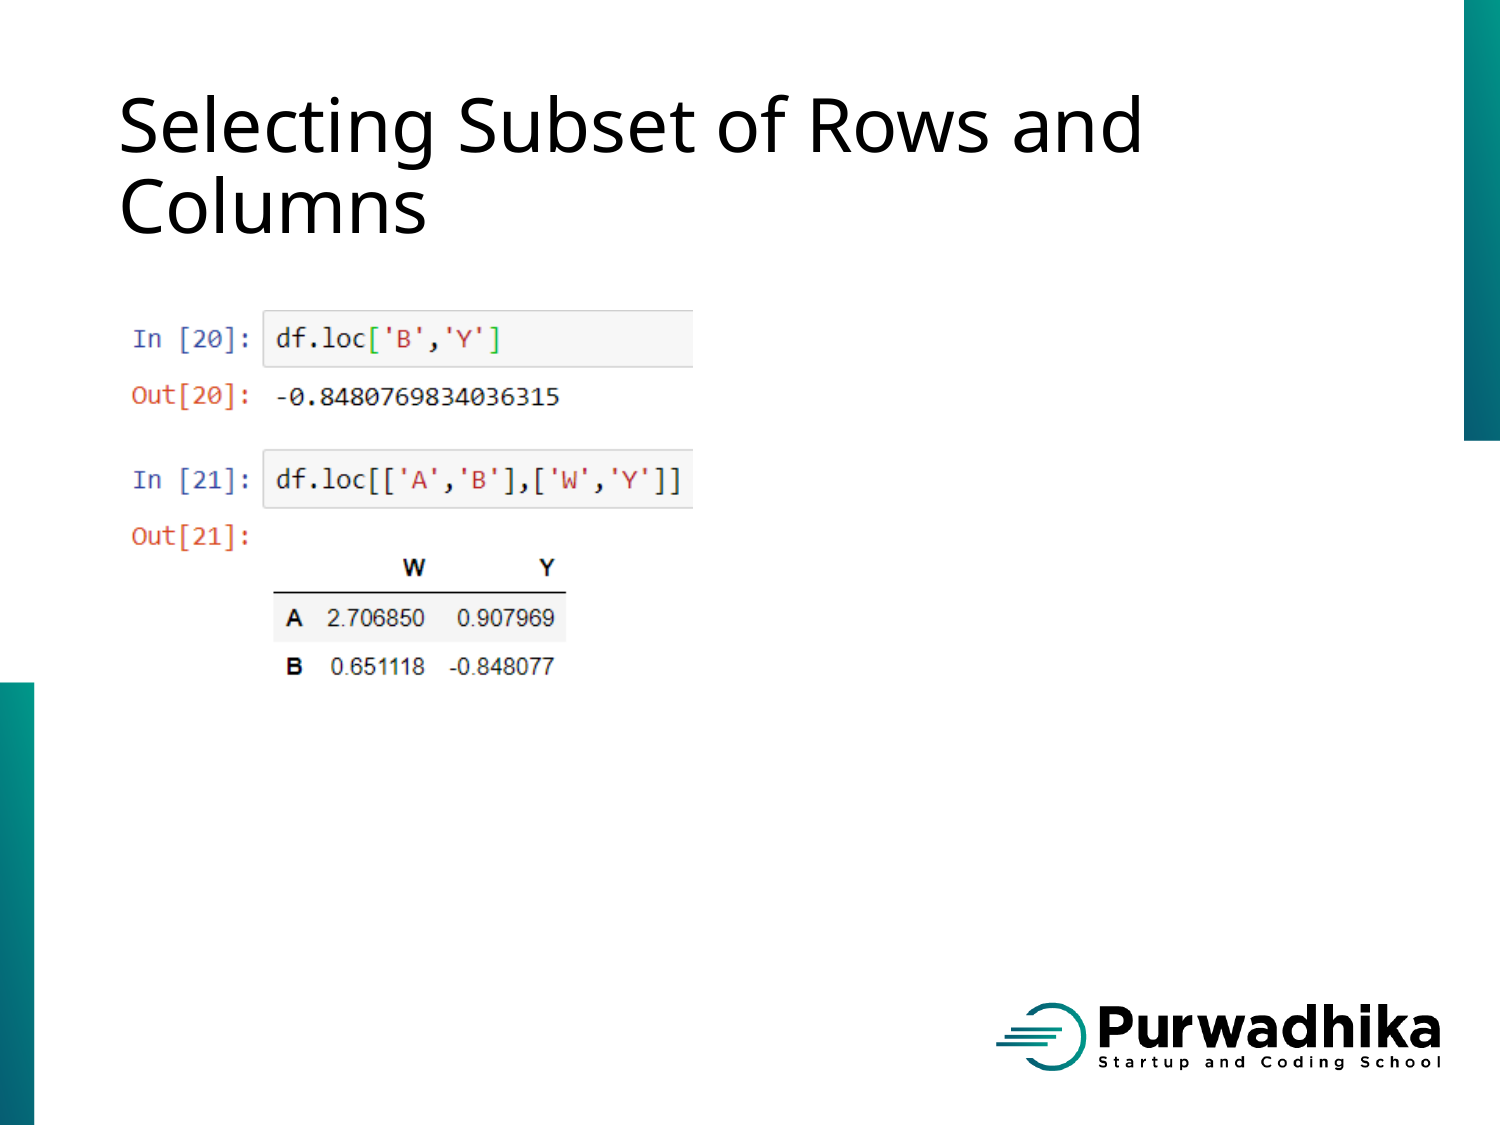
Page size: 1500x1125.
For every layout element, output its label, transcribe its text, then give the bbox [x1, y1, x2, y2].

picture [0, 0, 1500, 1125]
title Selecting Subset of Rows and Columns [103, 59, 1397, 278]
